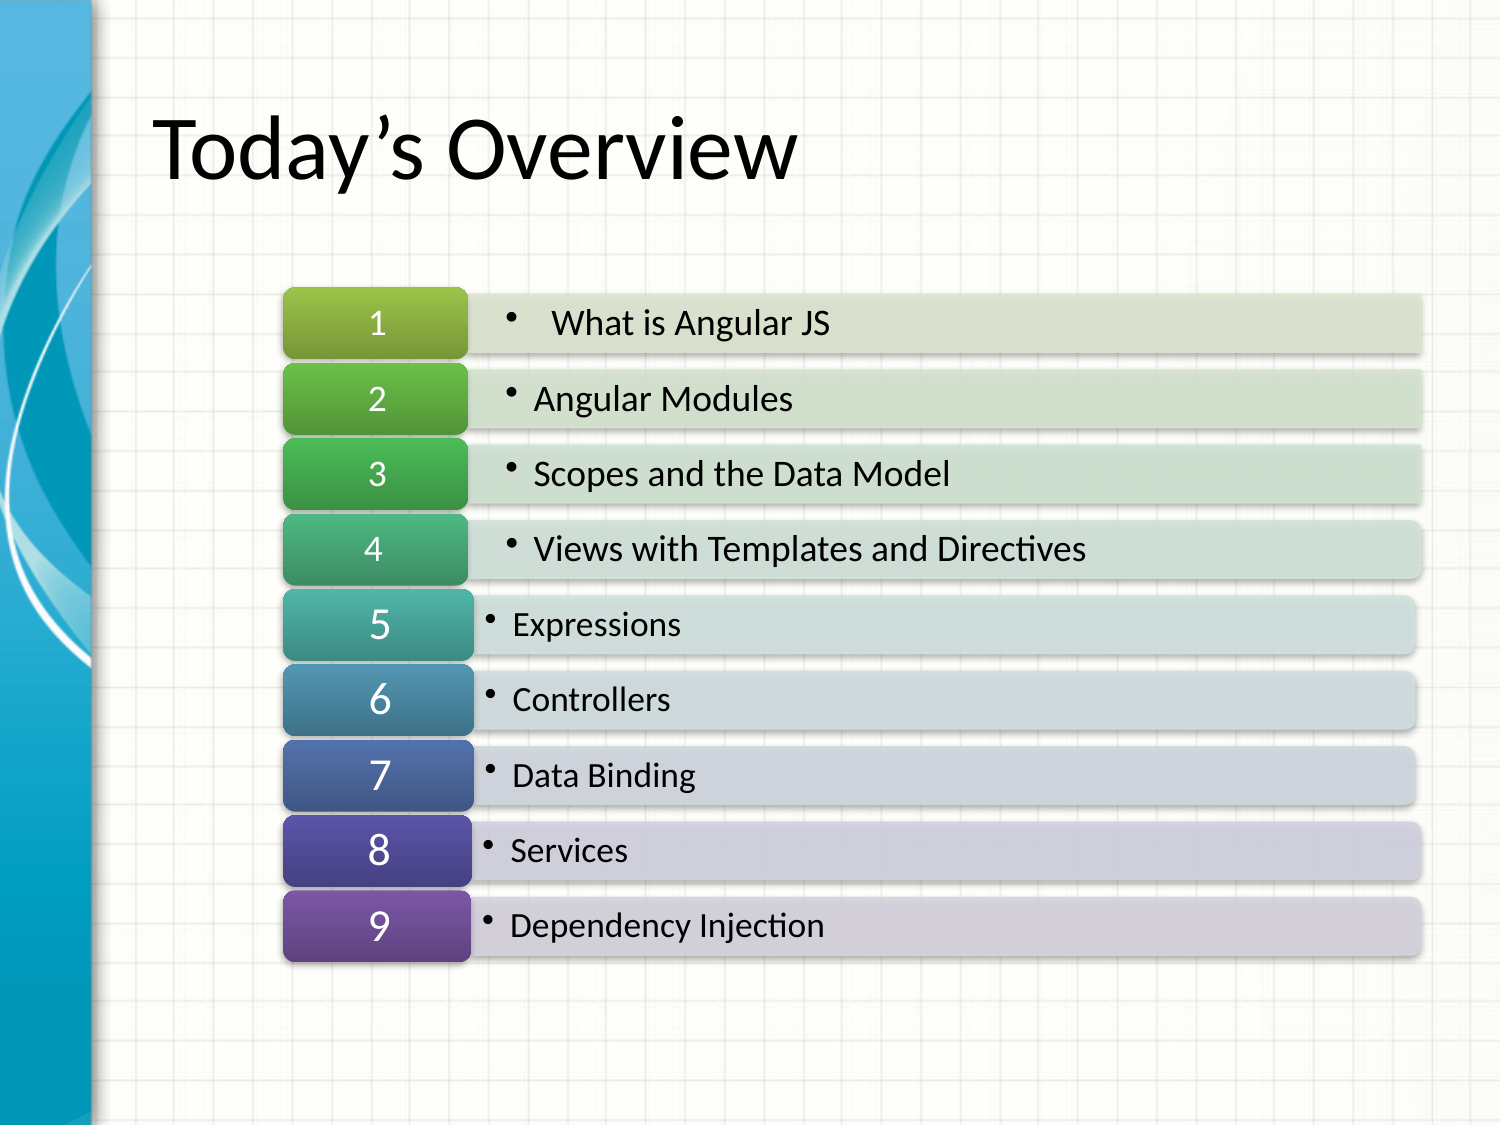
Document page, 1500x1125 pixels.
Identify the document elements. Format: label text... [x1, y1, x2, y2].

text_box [283, 287, 1422, 963]
picture [0, 0, 1500, 1125]
title Today’s Overview [138, 49, 1463, 237]
